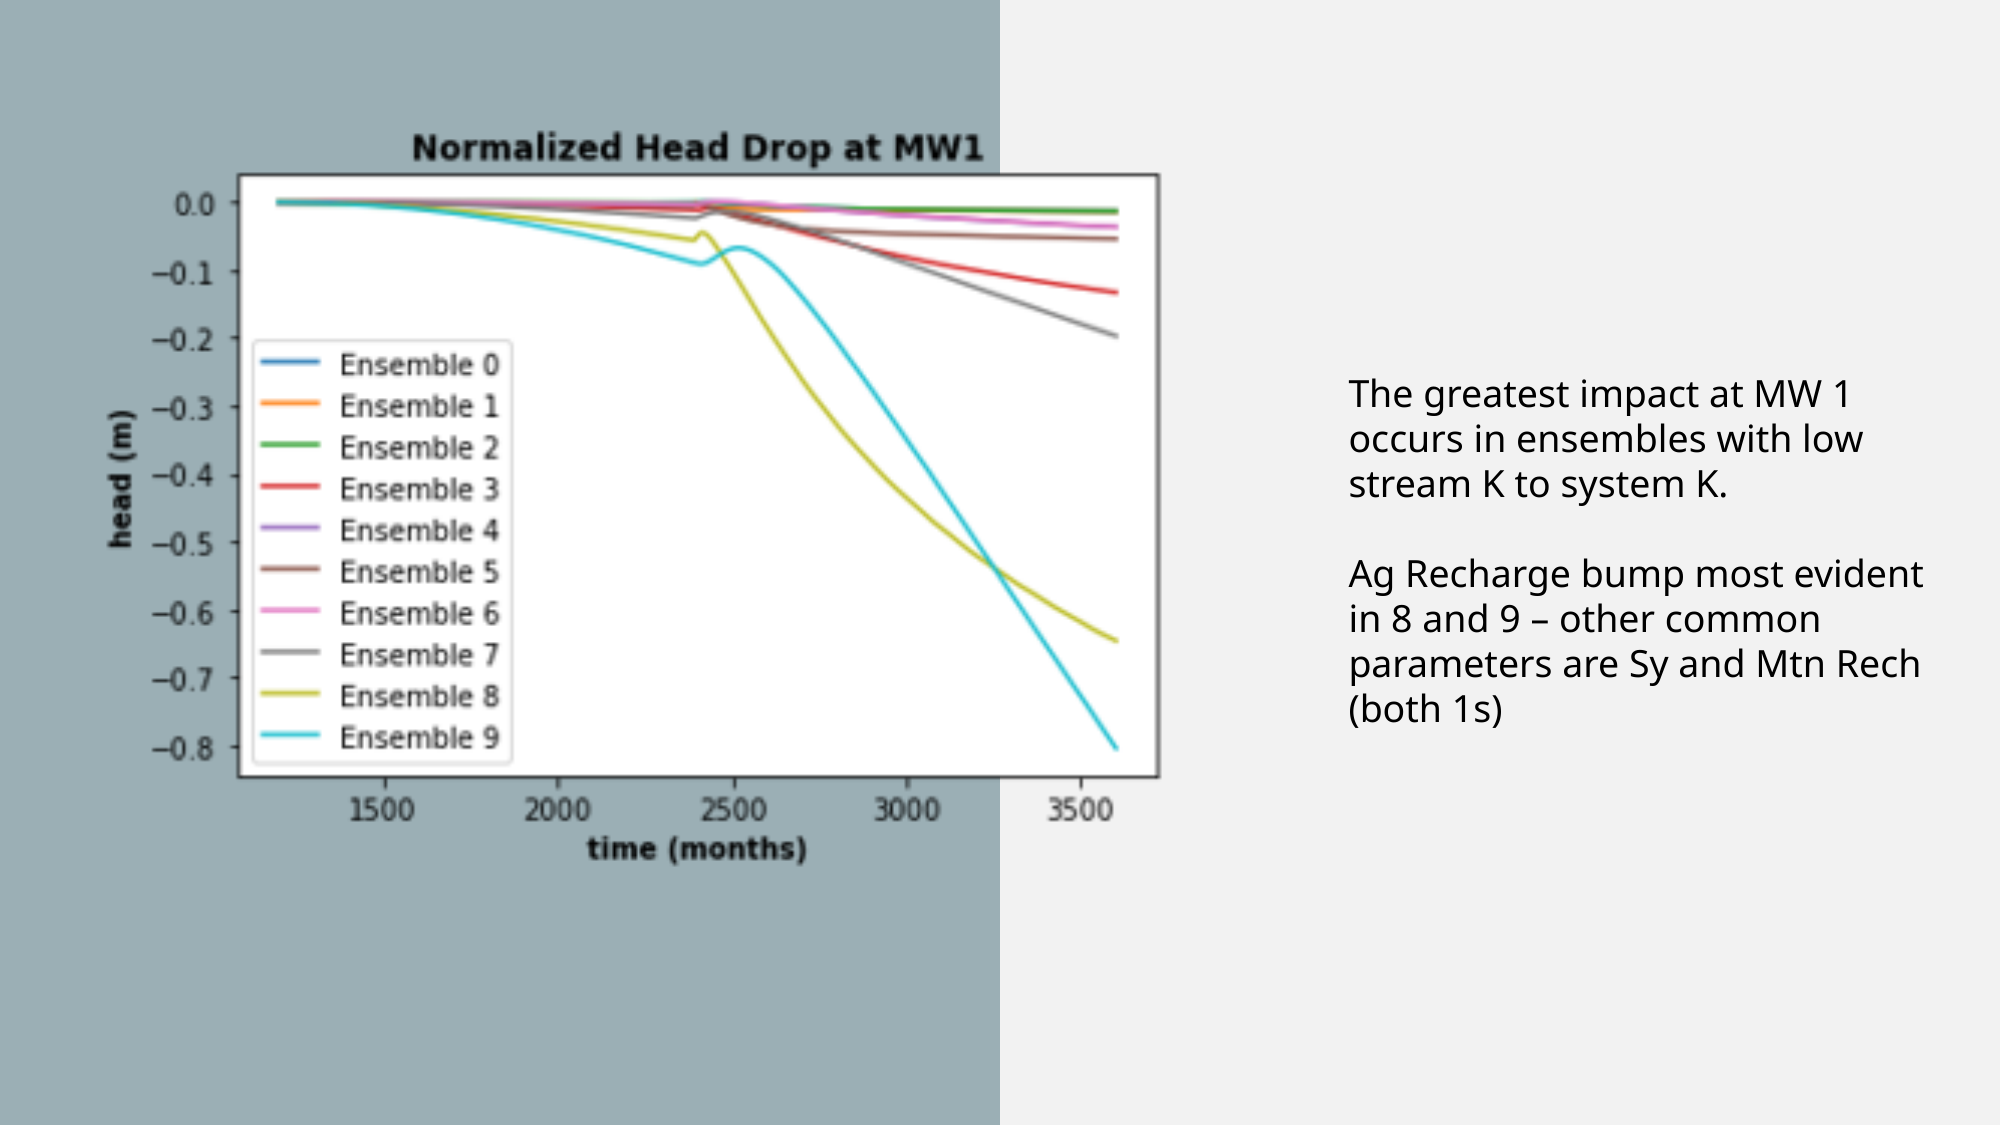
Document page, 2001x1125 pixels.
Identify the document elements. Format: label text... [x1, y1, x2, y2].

text_box The greatest impact at MW 1 occurs in ensembles with low stream K to system K. Ag Recharge bump most evident in 8 and 9 – other common parameters are Sy and Mtn Rech (both 1s) [1333, 362, 1958, 828]
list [93, 114, 1177, 882]
